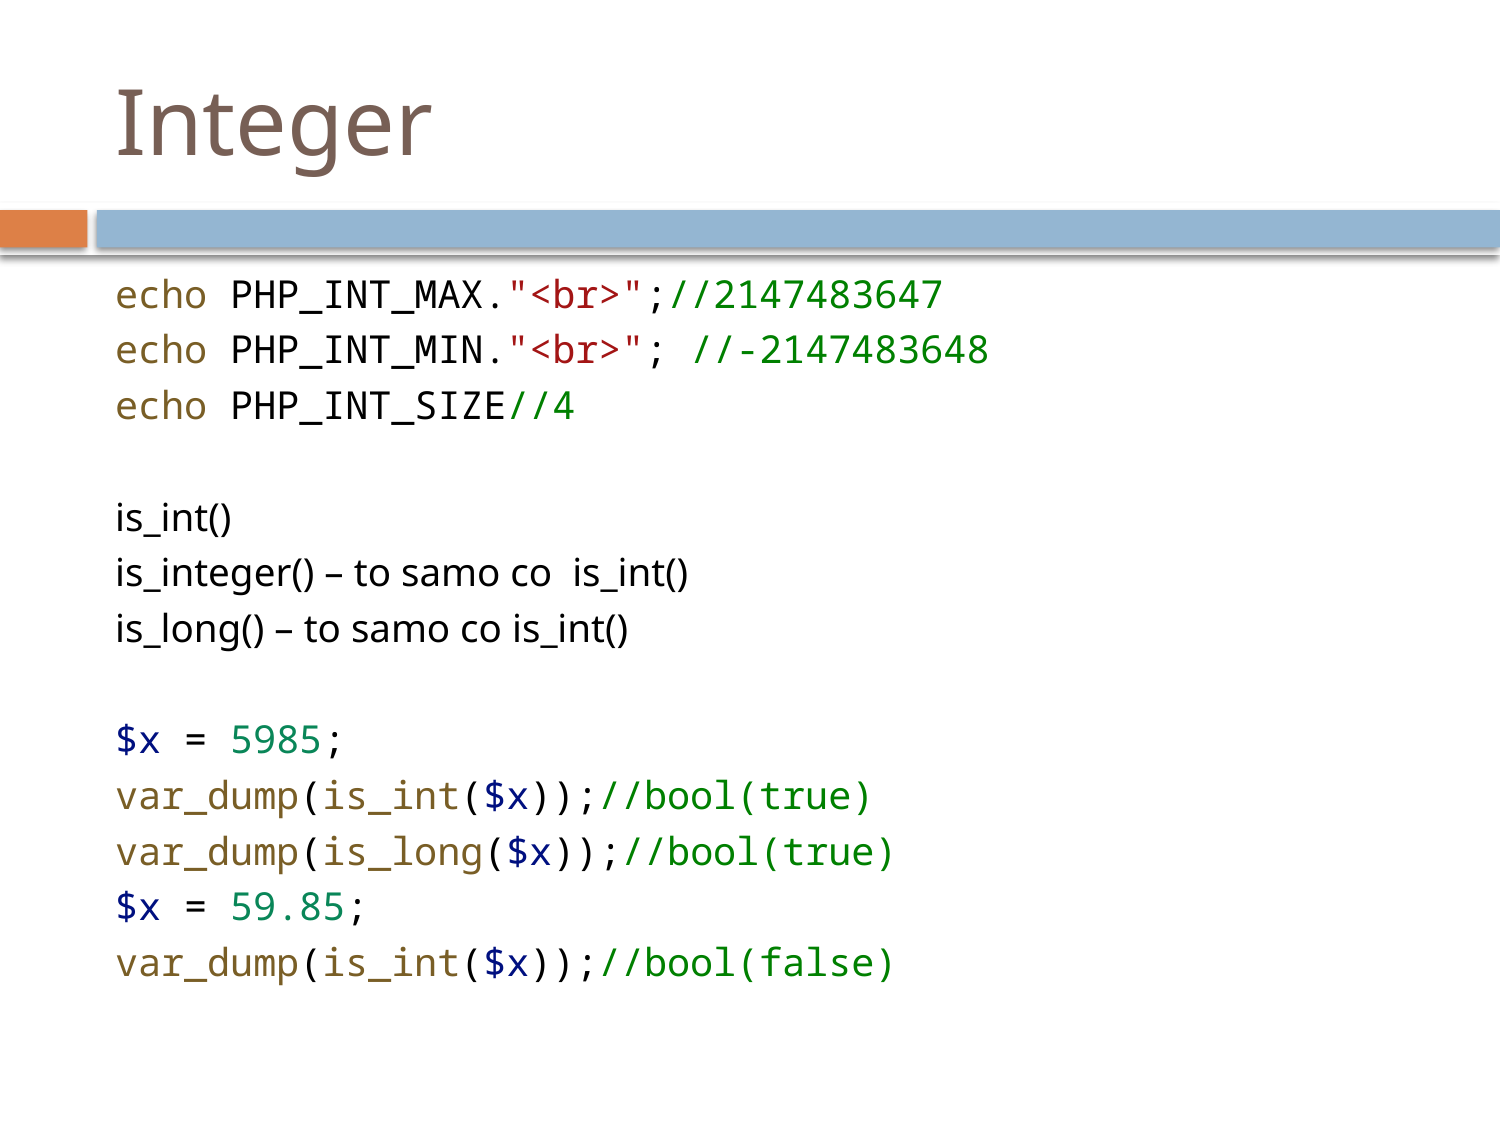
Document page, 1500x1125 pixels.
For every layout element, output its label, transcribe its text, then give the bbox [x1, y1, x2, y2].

list echo PHP_INT_MAX."<br>";//2147483647 echo PHP_INT_MIN."<br>"; //-2147483648 echo PHP_INT_SIZE//4 is_int() is_integer() – to samo co is_int() is_long() – to samo co is_int() $x = 5985; var_dump(is_int($x));//bool(true) var_dump(is_long($x));//bool(true) $x = 59.85; var_dump(is_int($x));//bool(false) [100, 262, 1438, 1000]
title Integer [100, 37, 1438, 200]
